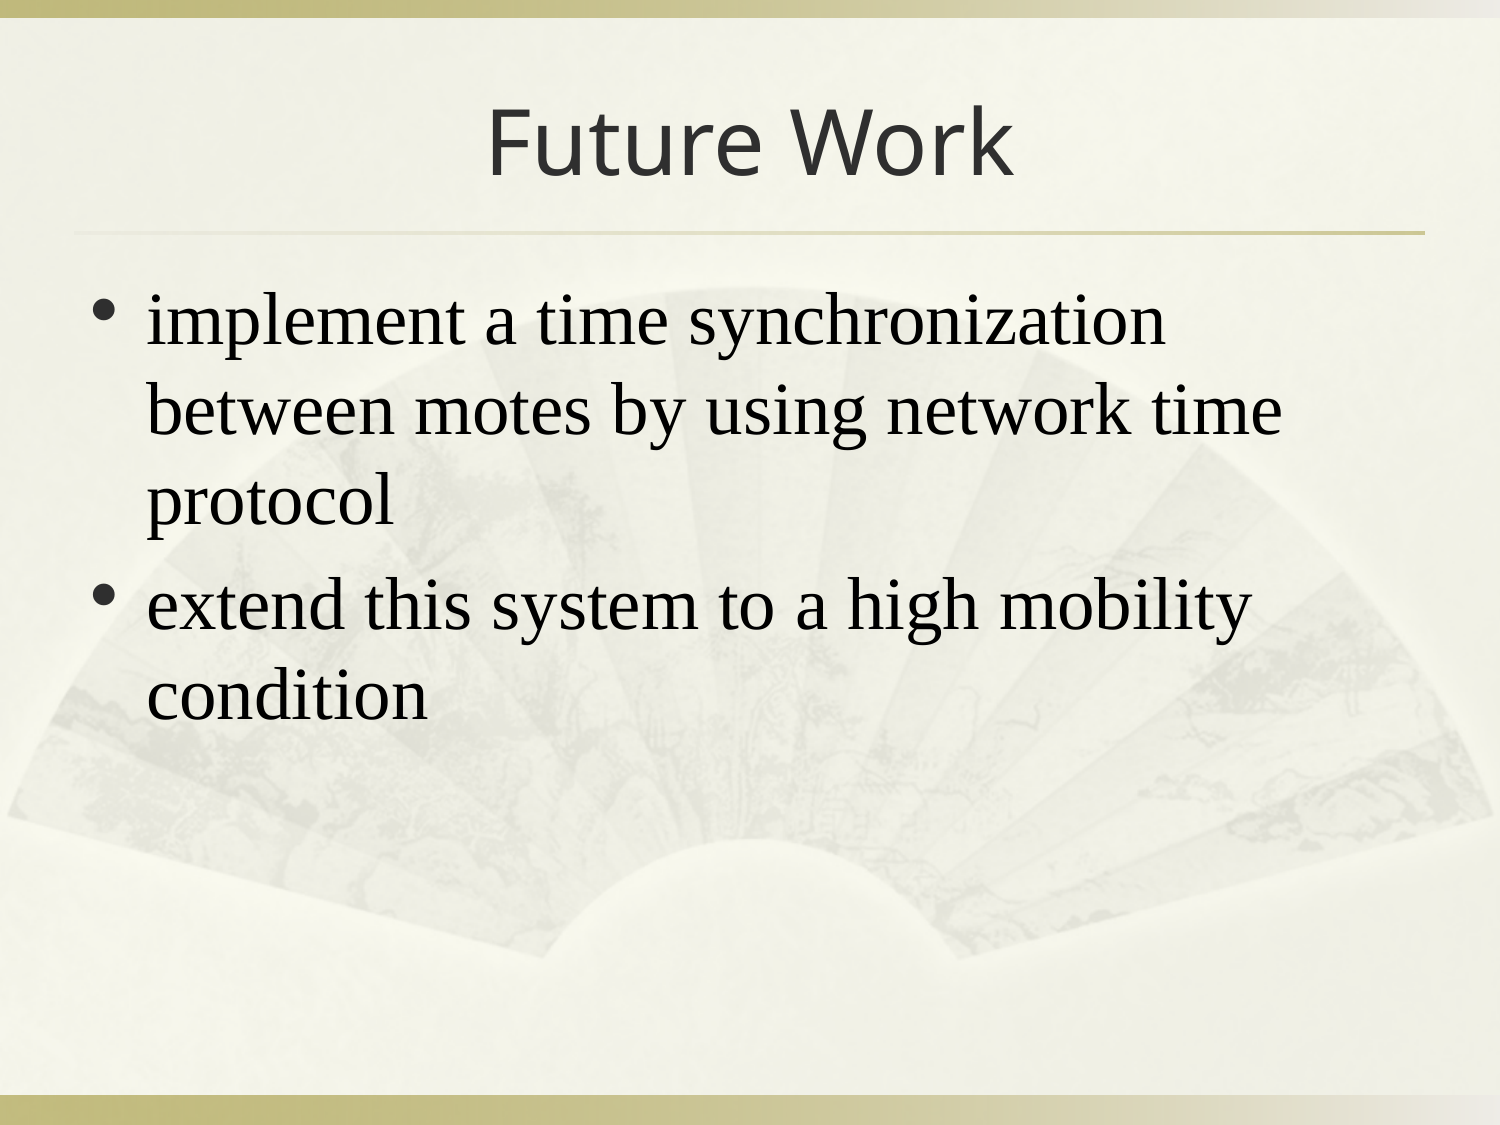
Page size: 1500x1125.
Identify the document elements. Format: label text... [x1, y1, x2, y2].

list implement a time synchronization between motes by using network time protocol extend this system to a high mobility condition [75, 262, 1425, 1032]
title Future Work [75, 45, 1425, 233]
